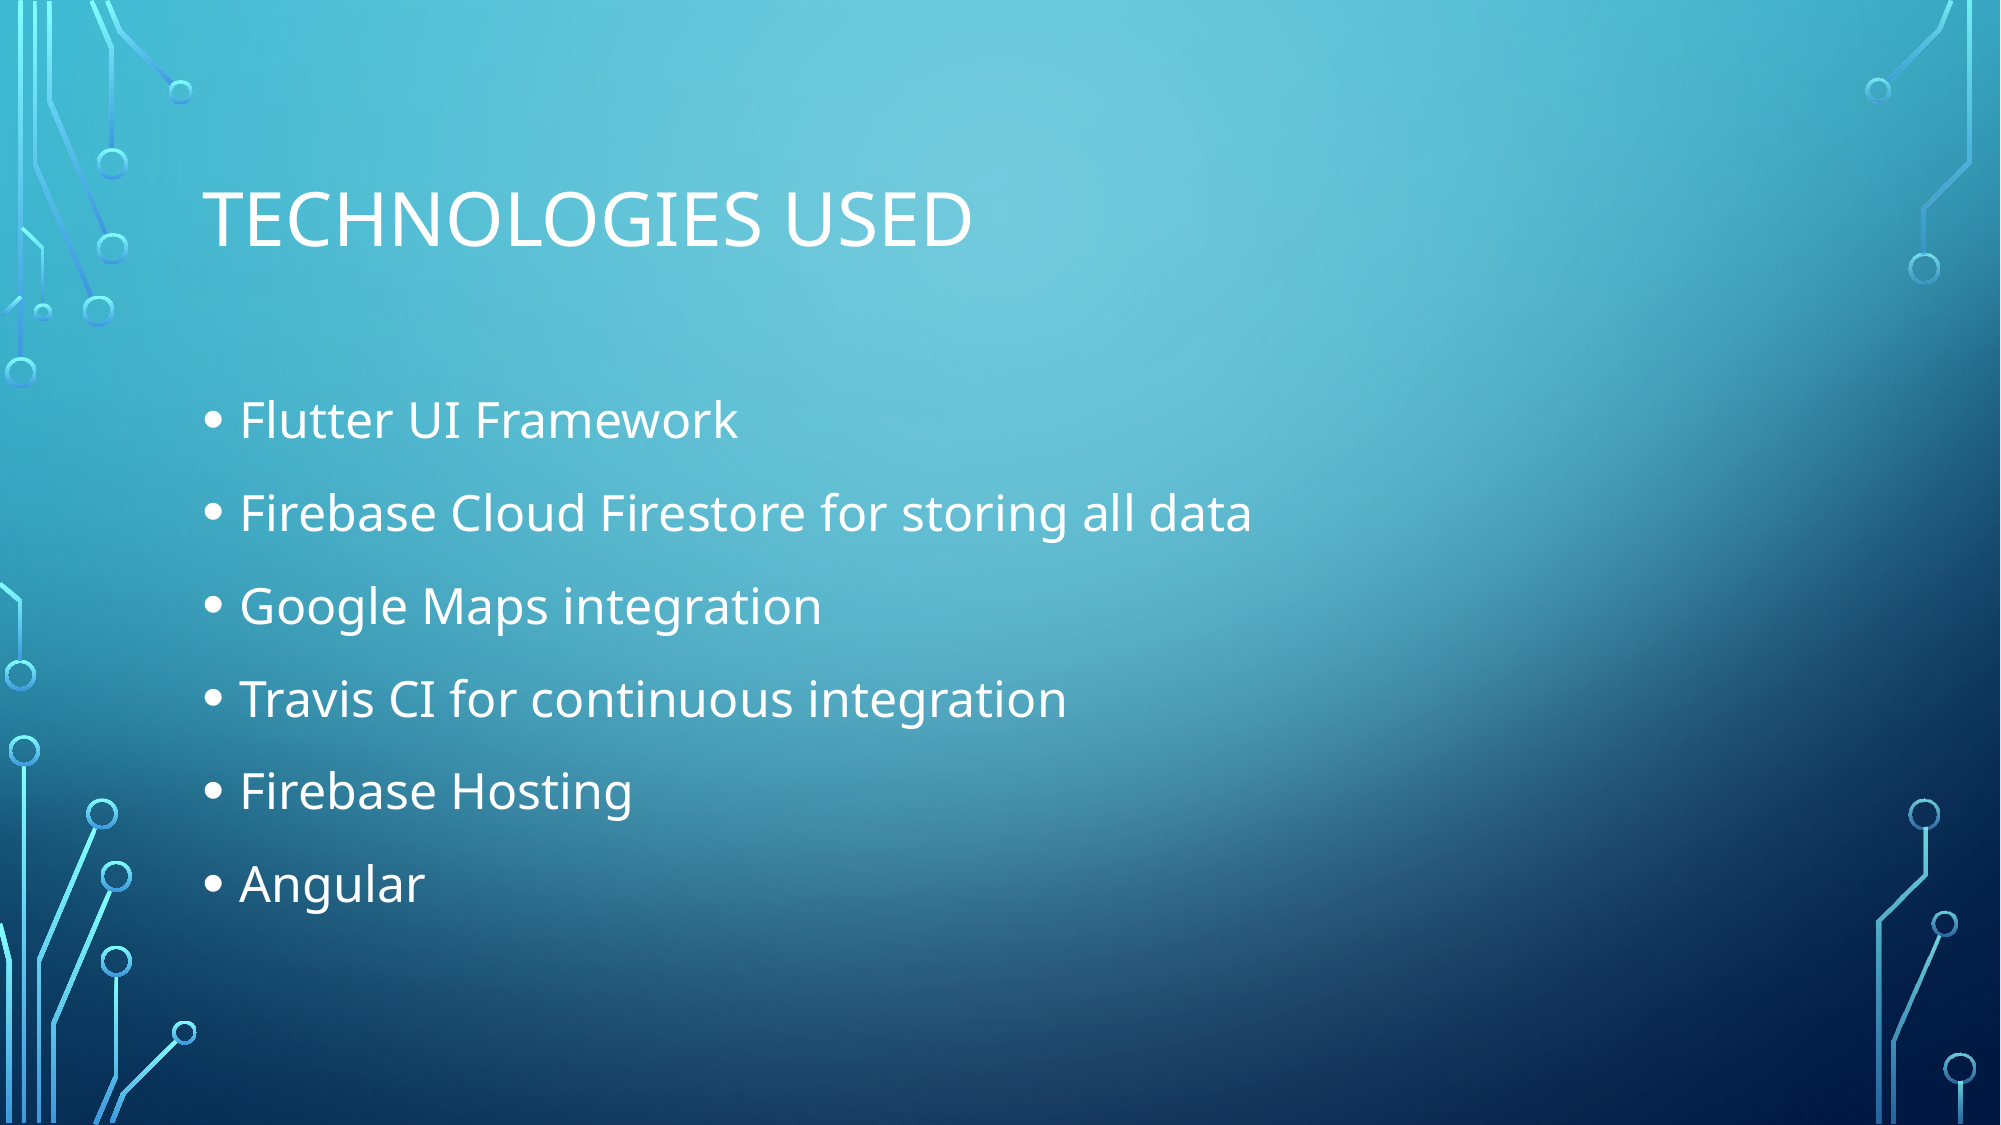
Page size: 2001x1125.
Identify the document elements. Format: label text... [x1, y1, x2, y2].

title Technologies used [187, 101, 1813, 344]
list Flutter UI Framework Firebase Cloud Firestore for storing all data Google Maps integration Travis CI for continuous integration Firebase Hosting Angular [187, 369, 1813, 950]
